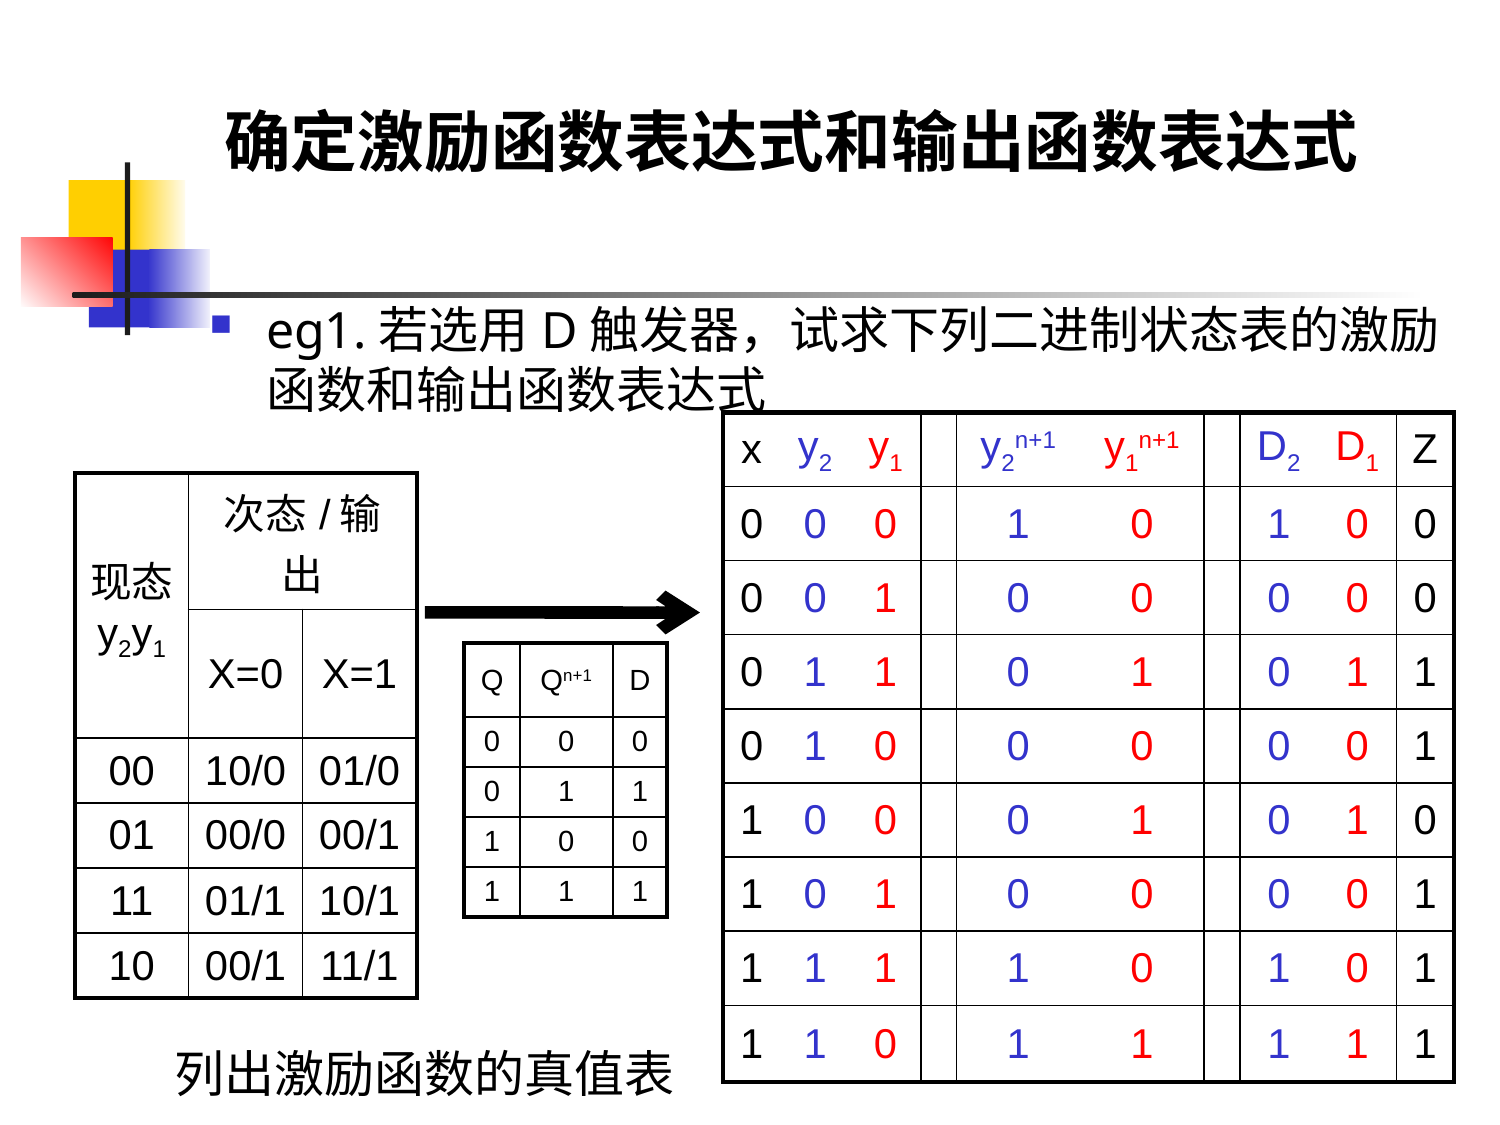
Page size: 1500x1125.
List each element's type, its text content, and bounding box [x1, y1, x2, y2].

table_cell 0 [1241, 710, 1318, 782]
table_cell 1 [614, 768, 665, 816]
text_box [424, 605, 700, 620]
table_cell 1 [1397, 1006, 1452, 1080]
table_cell [922, 635, 956, 708]
table_cell 0 [957, 784, 1080, 856]
table_cell 1 [1241, 932, 1318, 1005]
table_cell 1 [850, 635, 920, 708]
table_cell 0 [850, 1006, 920, 1080]
table_cell 0 [1318, 932, 1396, 1005]
table_header 次态/输出 [189, 475, 415, 609]
table_cell 1 [957, 932, 1080, 1005]
table_cell 1 [850, 858, 920, 930]
table_cell 1 [466, 818, 519, 866]
table_cell 0 [1080, 932, 1203, 1005]
table_cell 10 [77, 934, 188, 996]
table_cell 1 [1397, 932, 1452, 1005]
table_cell 0 [780, 487, 850, 560]
table_cell 0 [521, 818, 612, 866]
table_cell [922, 561, 956, 634]
table_cell 1 [780, 635, 850, 708]
table_cell 1 [1397, 710, 1452, 782]
table_cell 0 [1397, 784, 1452, 856]
table_cell 1 [1318, 784, 1396, 856]
table_header y2n+1 [957, 415, 1080, 486]
table_cell 1 [1080, 784, 1203, 856]
table_cell 0 [725, 561, 780, 634]
table_cell 11 [77, 869, 188, 932]
table_cell 01/0 [303, 739, 415, 802]
table_cell 1 [850, 561, 920, 634]
table_cell 0 [957, 710, 1080, 782]
table_header y1n+1 [1080, 415, 1203, 486]
table_header y2 [780, 415, 850, 486]
table_cell 0 [725, 635, 780, 708]
table_header y1 [850, 415, 920, 486]
table_header D [614, 645, 665, 716]
table_cell [922, 710, 956, 782]
table_cell X=0 [189, 610, 302, 737]
table_header [922, 415, 956, 486]
table_cell [922, 487, 956, 560]
table_header Z [1397, 415, 1452, 486]
table_cell 1 [725, 858, 780, 930]
table_cell 1 [780, 932, 850, 1005]
table_cell 00/1 [189, 934, 302, 996]
table_header 现态 y2y1 [77, 475, 188, 737]
table_cell 1 [466, 868, 519, 915]
table_cell [1205, 561, 1239, 634]
table_cell 1 [780, 710, 850, 782]
list eg1.若选用D触发器，试求下列二进制状态表的激励函数和输出函数表达式 [194, 290, 1470, 967]
table_cell 0 [1080, 858, 1203, 930]
table_cell 0 [957, 635, 1080, 708]
table_cell 0 [957, 561, 1080, 634]
table_cell [1205, 932, 1239, 1005]
table_cell 0 [1241, 858, 1318, 930]
table_cell 10/1 [303, 869, 415, 932]
table_cell 00/0 [189, 804, 302, 867]
table_cell 10/0 [189, 739, 302, 802]
table_cell [1205, 635, 1239, 708]
table_cell [922, 1006, 956, 1080]
table_cell 0 [1397, 487, 1452, 560]
table_cell 1 [614, 868, 665, 915]
table_cell 0 [1318, 487, 1396, 560]
table_cell 0 [1397, 561, 1452, 634]
title 确定激励函数表达式和输出函数表达式 [208, 87, 1488, 188]
table_cell 0 [1241, 561, 1318, 634]
table_cell 0 [614, 818, 665, 866]
table_cell X=1 [303, 610, 415, 737]
table_cell 0 [466, 768, 519, 816]
table_cell 1 [521, 768, 612, 816]
table_cell 1 [780, 1006, 850, 1080]
table_cell 0 [725, 710, 780, 782]
table_cell 1 [1080, 1006, 1203, 1080]
table_cell 01 [77, 804, 188, 867]
table_cell 1 [1318, 1006, 1396, 1080]
table_cell 0 [780, 784, 850, 856]
table_cell 00/1 [303, 804, 415, 867]
table_cell 1 [1397, 635, 1452, 708]
table_cell 0 [1241, 635, 1318, 708]
table_cell 0 [725, 487, 780, 560]
table_cell [922, 932, 956, 1005]
table_cell 1 [725, 1006, 780, 1080]
table_header x [725, 415, 780, 486]
table_cell 0 [1080, 710, 1203, 782]
table_cell 00 [77, 739, 188, 802]
table_cell 1 [1241, 1006, 1318, 1080]
table_header Qn+1 [521, 645, 612, 716]
table_cell 0 [850, 487, 920, 560]
table_header D1 [1318, 415, 1396, 486]
table_header Q [466, 645, 519, 716]
table_cell [1205, 710, 1239, 782]
table_cell 1 [725, 932, 780, 1005]
table_header [1205, 415, 1239, 486]
table_cell 0 [1318, 710, 1396, 782]
table_cell 1 [957, 487, 1080, 560]
table_cell 1 [521, 868, 612, 915]
table_cell 01/1 [189, 869, 302, 932]
table_cell [922, 858, 956, 930]
table_cell 0 [614, 718, 665, 766]
table_cell 0 [850, 784, 920, 856]
table_cell 11/1 [303, 934, 415, 996]
table_cell [1205, 487, 1239, 560]
table_cell 0 [780, 858, 850, 930]
table_cell 0 [957, 858, 1080, 930]
table_cell 0 [850, 710, 920, 782]
table_cell 0 [466, 718, 519, 766]
table_cell [1205, 784, 1239, 856]
table_cell 0 [1080, 487, 1203, 560]
table_cell 1 [850, 932, 920, 1005]
table_cell 1 [1397, 858, 1452, 930]
table_cell 1 [1080, 635, 1203, 708]
table_cell 1 [725, 784, 780, 856]
table_header D2 [1241, 415, 1318, 486]
table_cell 0 [521, 718, 612, 766]
table_cell [922, 784, 956, 856]
table_cell [1205, 1006, 1239, 1080]
table_cell 1 [1318, 635, 1396, 708]
table_cell 1 [957, 1006, 1080, 1080]
table_cell 0 [780, 561, 850, 634]
table_cell 0 [1318, 858, 1396, 930]
table_cell 0 [1080, 561, 1203, 634]
table_cell 0 [1318, 561, 1396, 634]
table_cell [1205, 858, 1239, 930]
text_box 列出激励函数的真值表 [159, 1034, 690, 1110]
table_cell 1 [1241, 487, 1318, 560]
table_cell 0 [1241, 784, 1318, 856]
